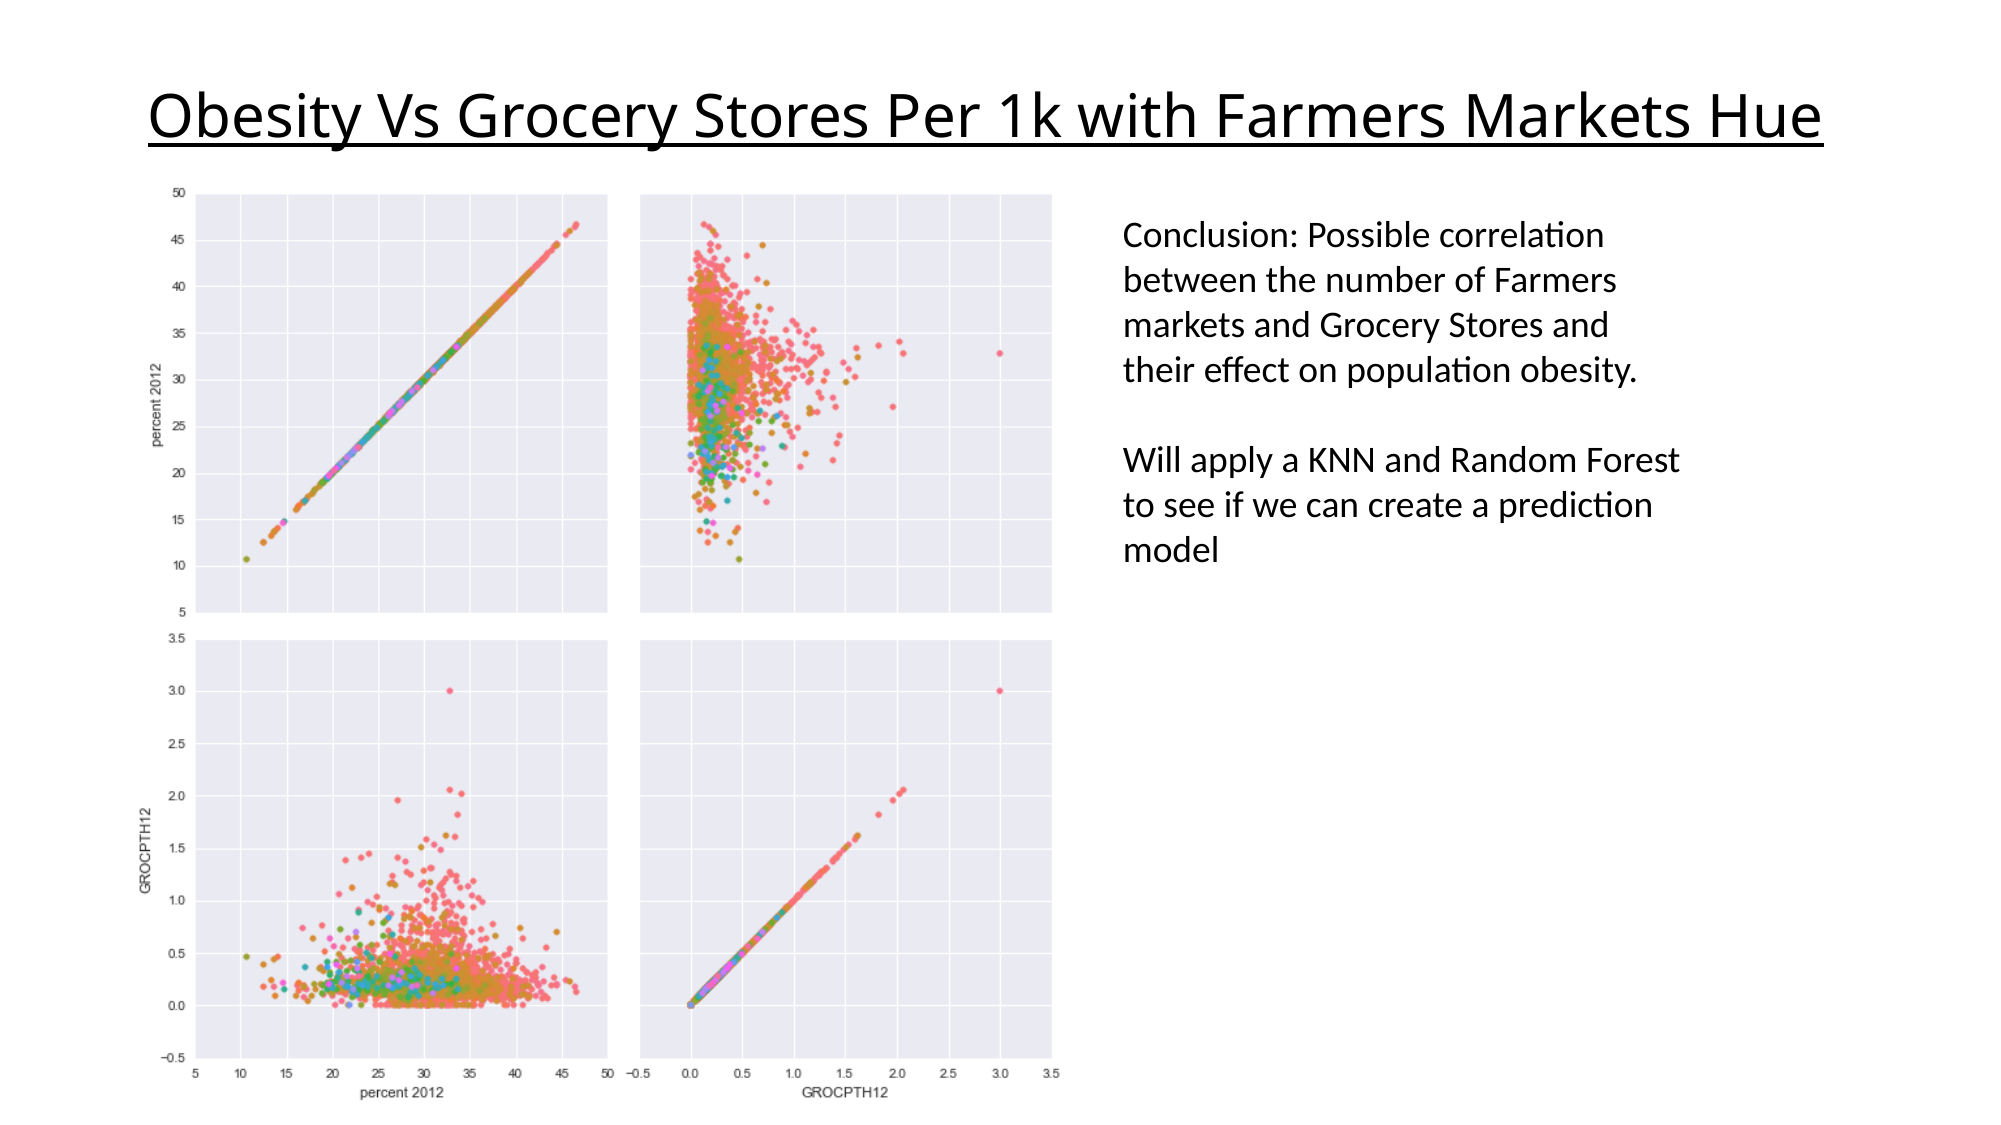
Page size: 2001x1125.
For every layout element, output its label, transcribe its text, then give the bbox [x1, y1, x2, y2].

title Obesity Vs Grocery Stores Per 1k with Farmers Markets Hue [132, 57, 1858, 180]
text_box Conclusion: Possible correlation between the number of Farmers markets and Grocery Stores and their effect on population obesity. Will apply a KNN and Random Forest to see if we can create a prediction model [1108, 203, 1700, 578]
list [132, 179, 1069, 1108]
